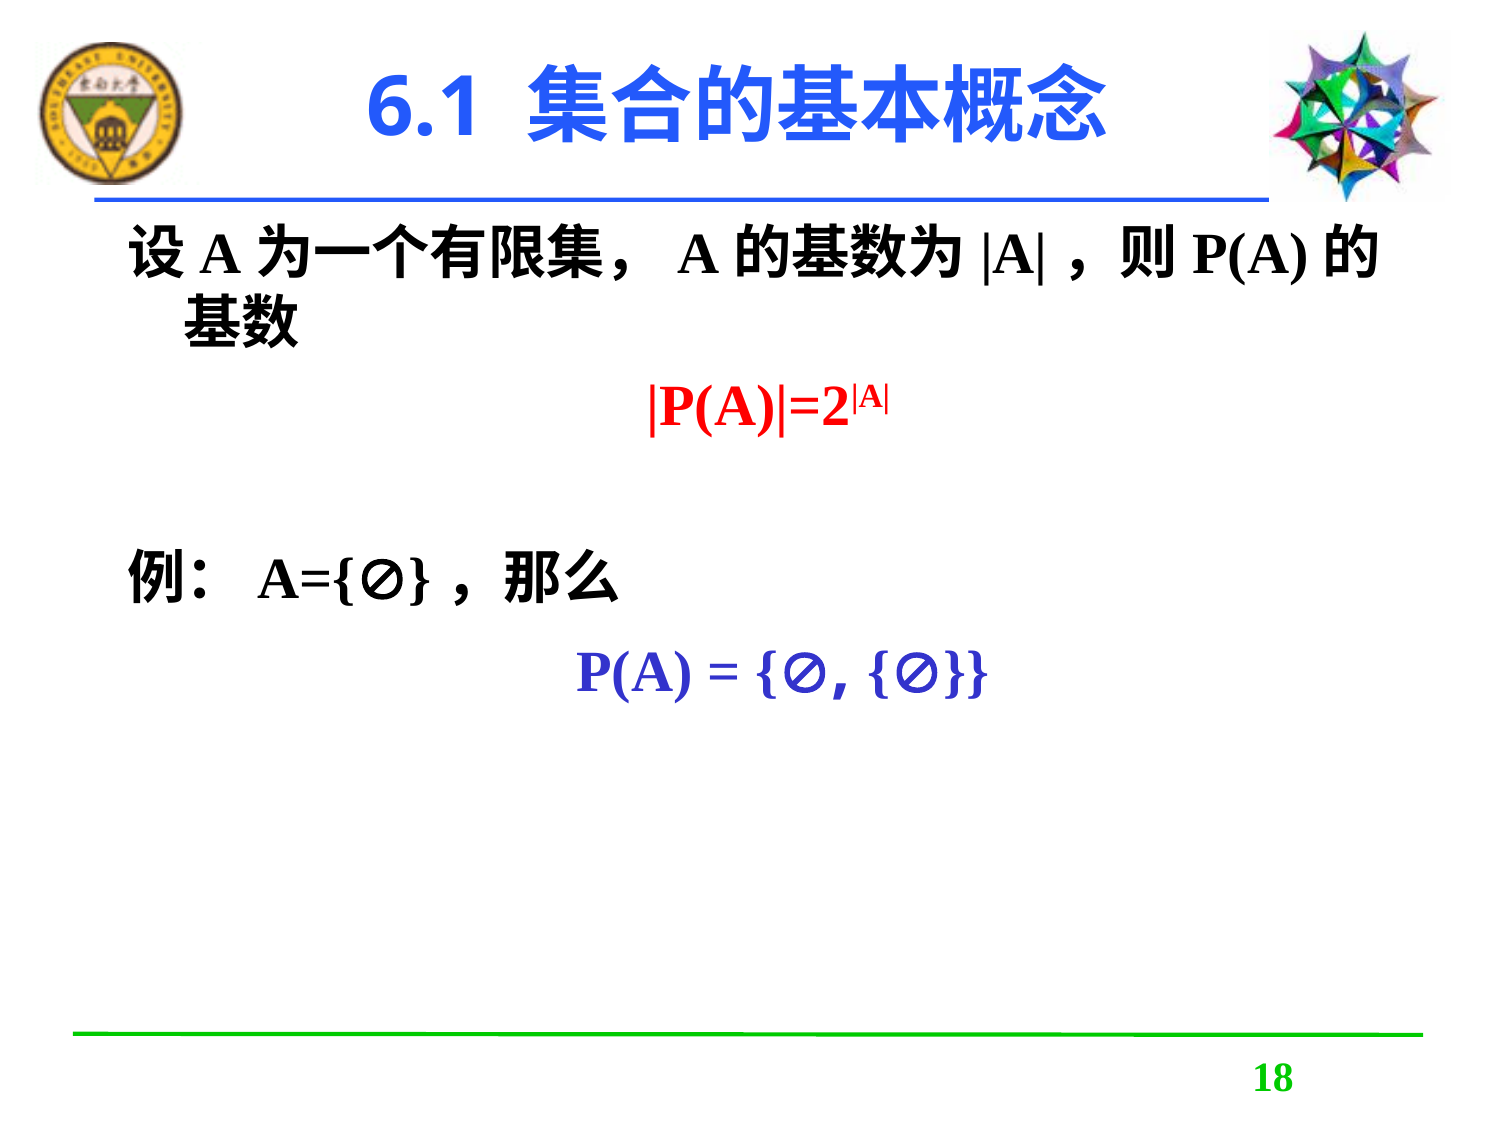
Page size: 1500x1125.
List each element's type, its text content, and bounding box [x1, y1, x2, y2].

picture [1269, 30, 1451, 202]
title 6.1 集合的基本概念 [99, 54, 1376, 150]
list 设A为一个有限集，A的基数为|A|，则P(A)的基数 |P(A)|=2|A| 例：A={}，那么 P(A) = {, {}} [111, 207, 1426, 1125]
picture [29, 42, 207, 185]
